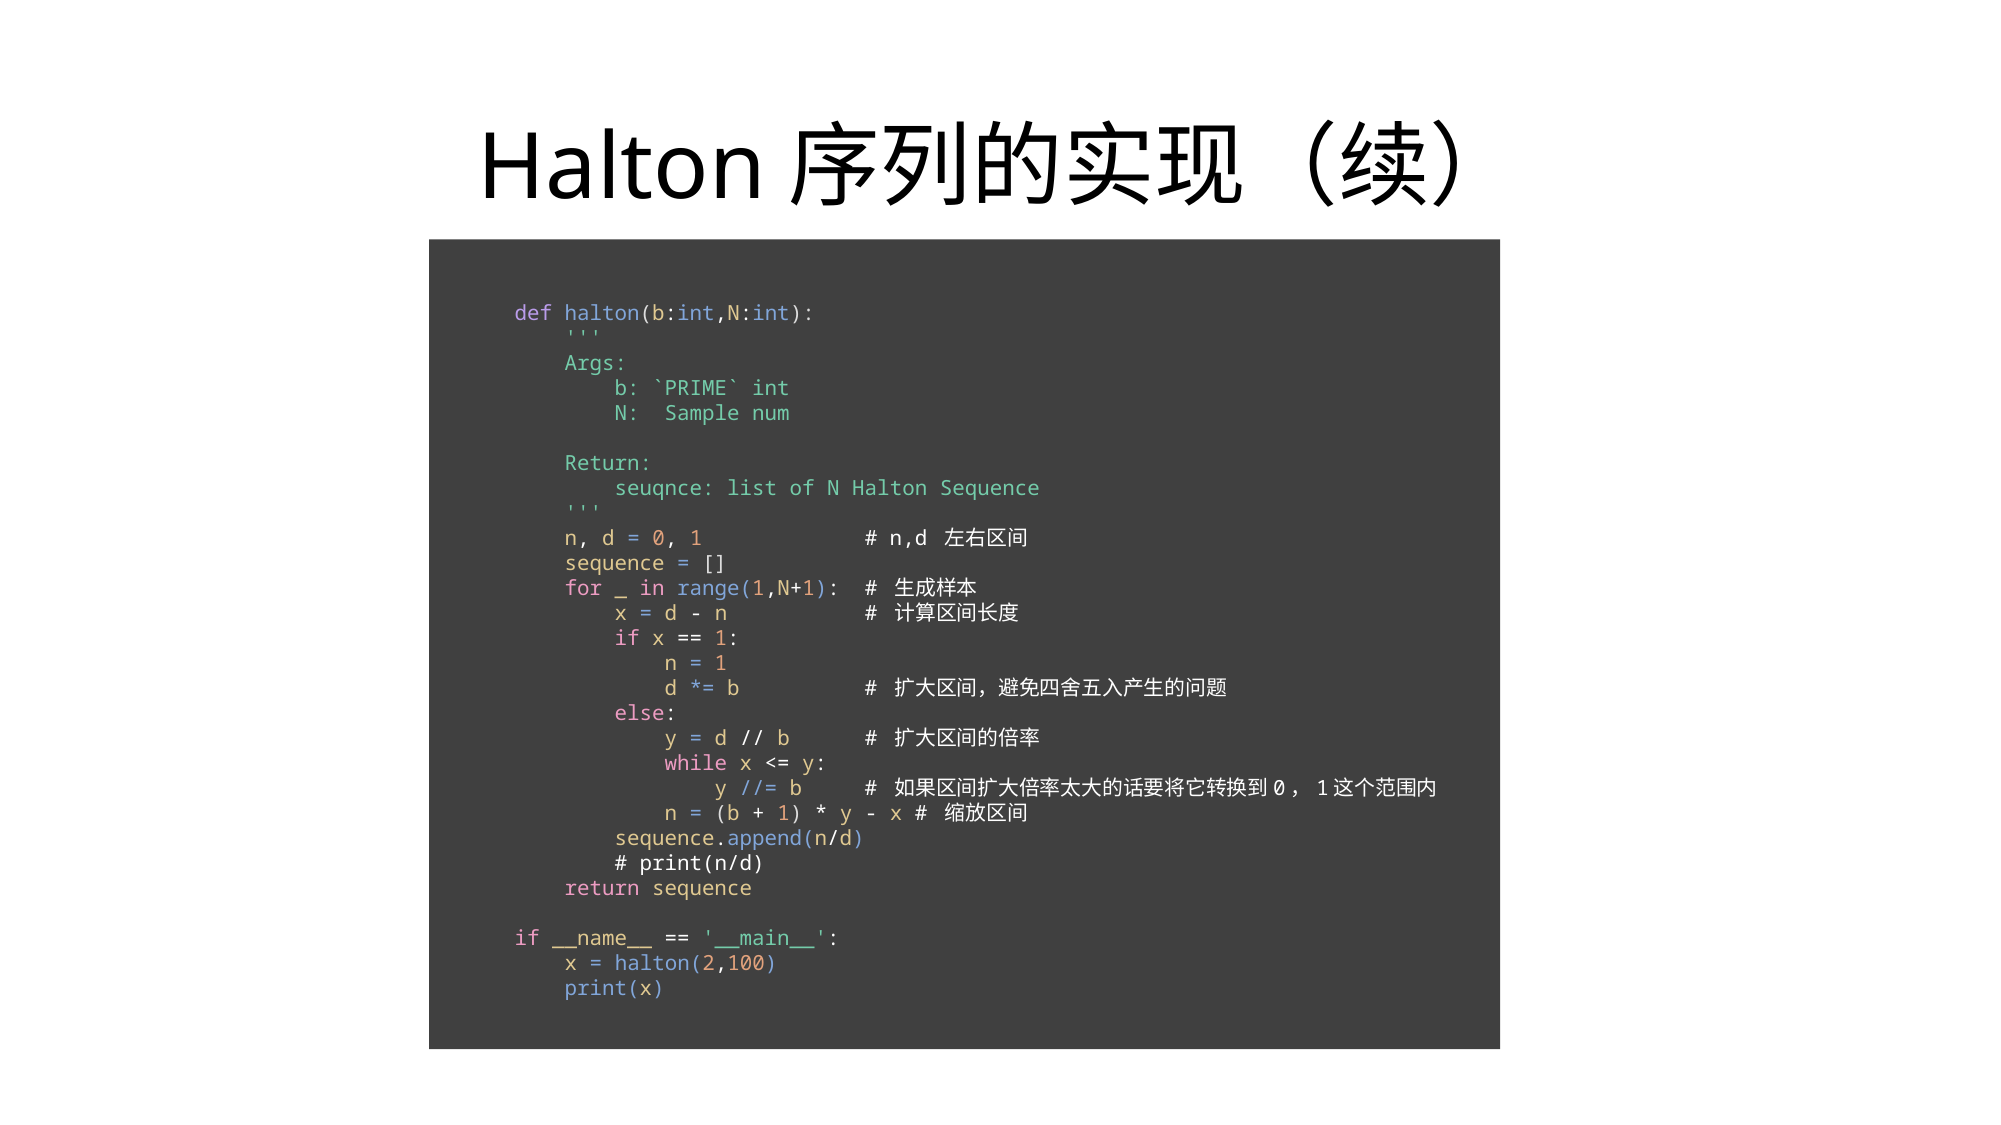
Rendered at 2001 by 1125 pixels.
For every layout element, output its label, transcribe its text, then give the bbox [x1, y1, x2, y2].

text_box [428, 278, 1501, 1050]
text_box def halton(b:int,N:int): ''' Args: b: `PRIME` int N: Sample num Return: seuqnce: list of N Halton Sequence ''' n, d = 0, 1 # n,d 左右区间 sequence = [] for _ in range(1,N+1): # 生成样本 x = d - n # 计算区间长度 if x == 1: n = 1 d *= b # 扩大区间，避免四舍五入产生的问题 else: y = d // b # 扩大区间的倍率 while x <= y: y //= b # 如果区间扩大倍率太大的话要将它转换到0，1这个范围内 n = (b + 1) * y - x # 缩放区间 sequence.append(n/d) # print(n/d) return sequence if __name__ == '__main__': x = halton(2,100) print(x) [499, 292, 1501, 1057]
title Halton序列的实现（续） [137, 59, 1863, 278]
